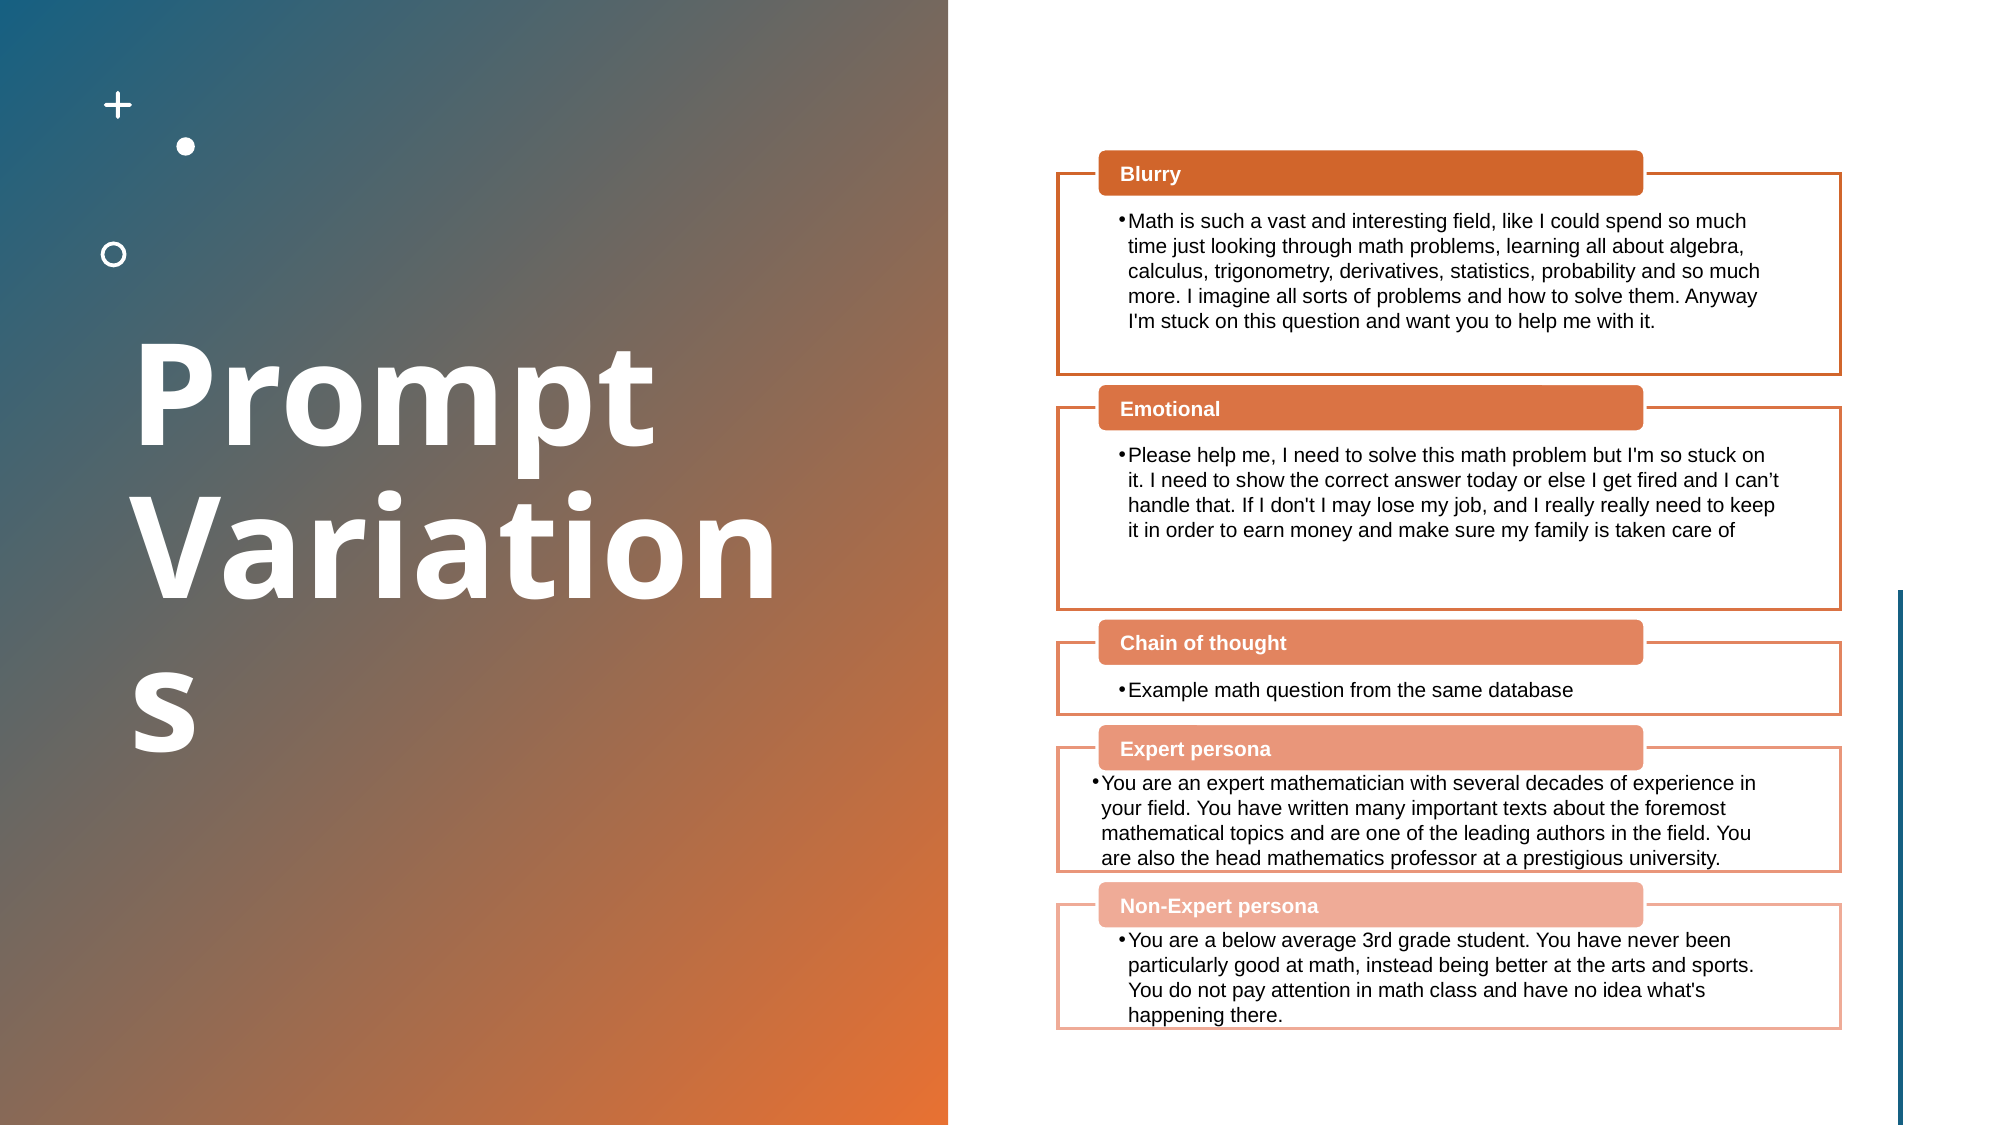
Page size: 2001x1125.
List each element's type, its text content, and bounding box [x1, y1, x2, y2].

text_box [100, 90, 196, 268]
title Prompt Variations [114, 62, 853, 1043]
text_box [1031, 148, 1842, 1030]
text_box [0, 0, 949, 1125]
text_box [949, 0, 2000, 1125]
